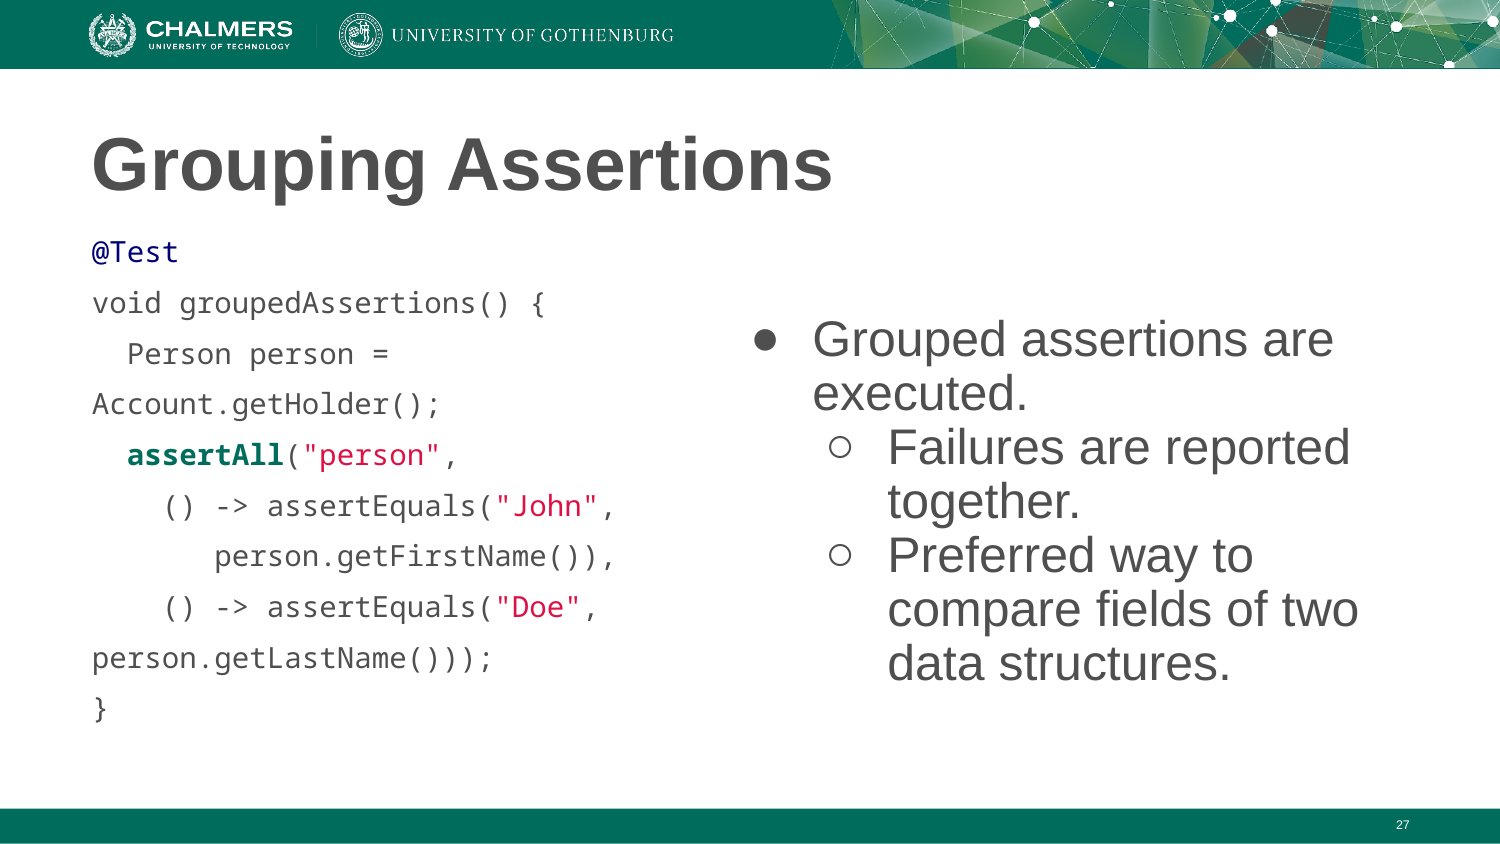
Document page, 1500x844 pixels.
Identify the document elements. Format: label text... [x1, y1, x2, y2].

list @Test void groupedAssertions() { Person person = Account.getHolder(); assertAll("person", () -> assertEquals("John", person.getFirstName()), () -> assertEquals("Doe", person.getLastName())); } [76, 210, 722, 782]
slide_number ‹#› [1074, 809, 1425, 844]
picture [759, 0, 1500, 68]
title Grouping Assertions [76, 100, 1425, 210]
list Grouped assertions are executed. Failures are reported together. Preferred way to compare fields of two data structures. [722, 196, 1425, 808]
picture [64, 0, 696, 85]
